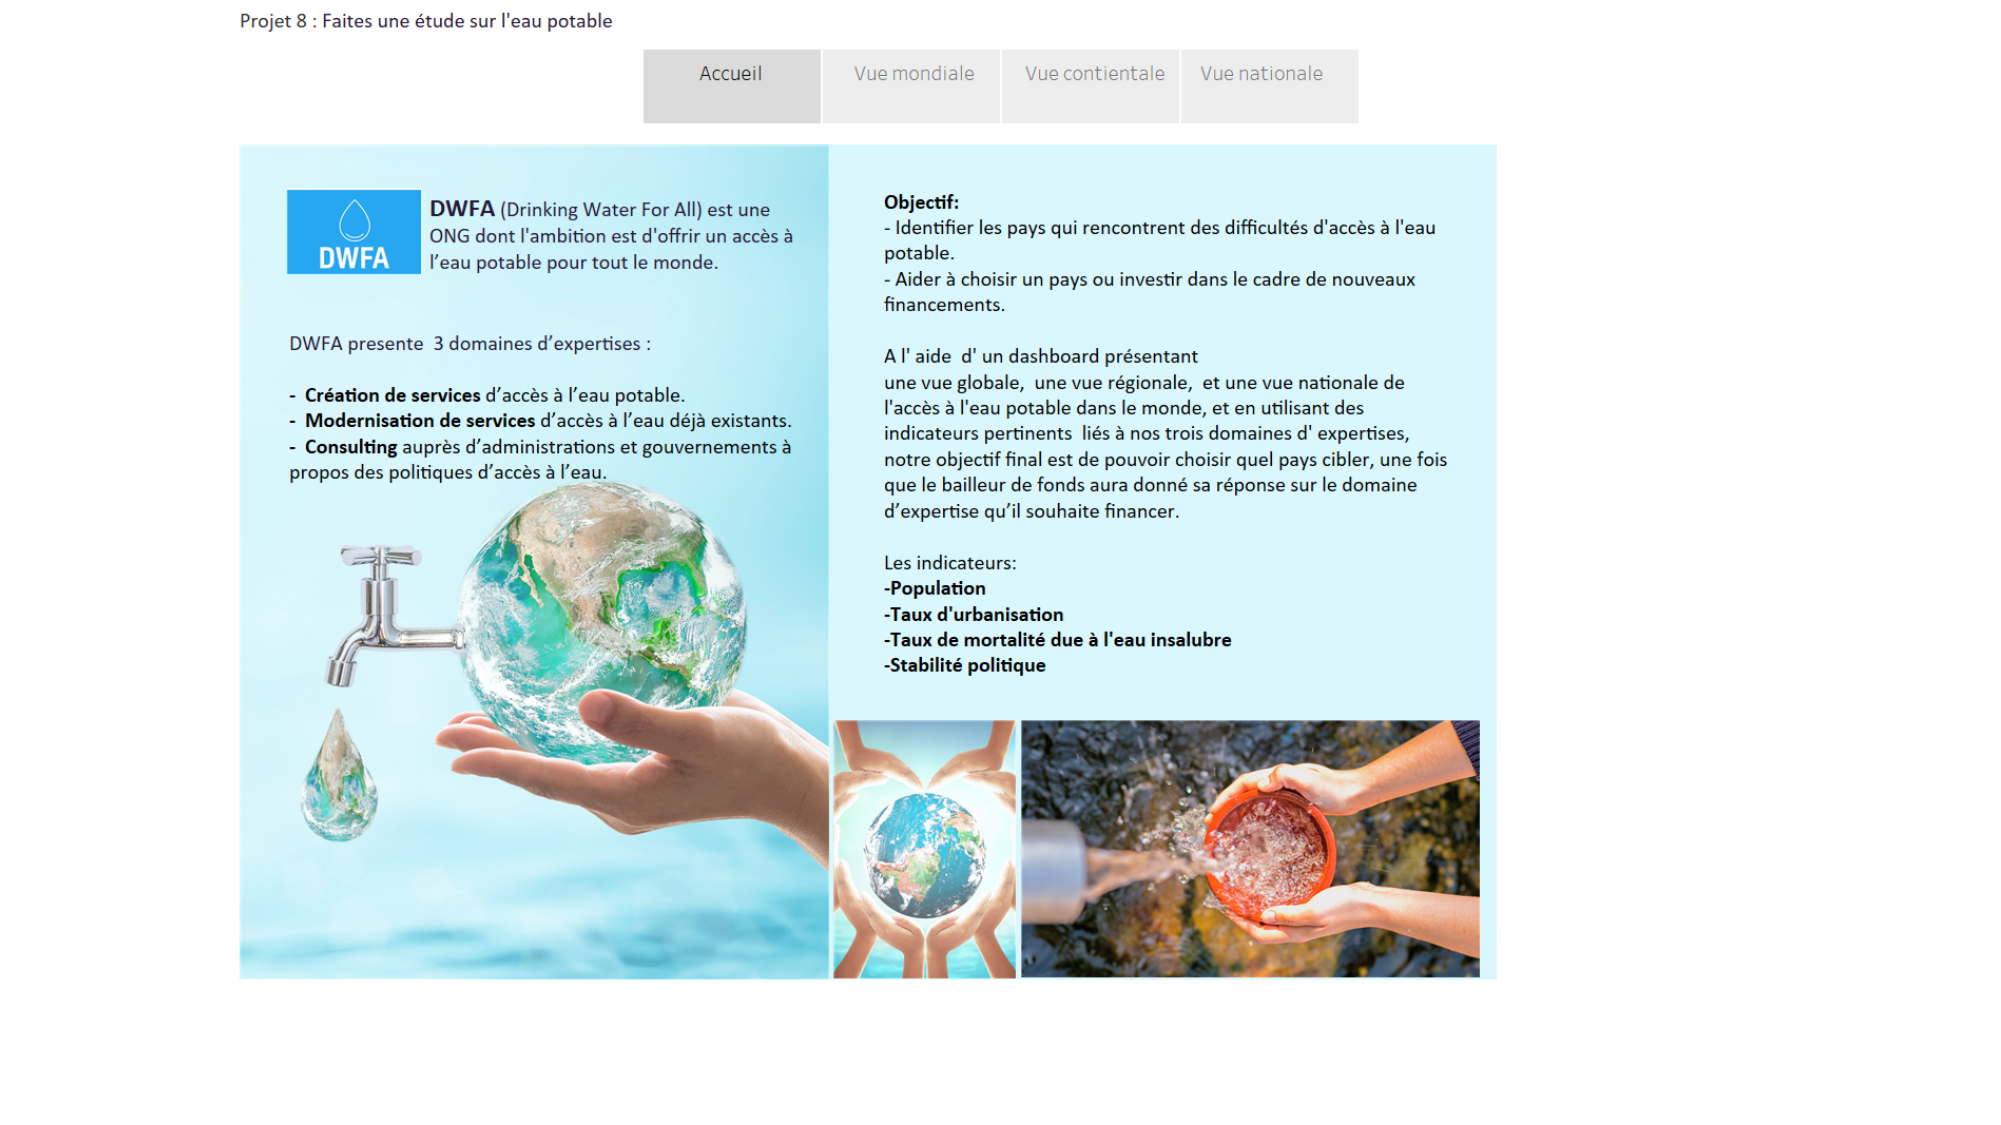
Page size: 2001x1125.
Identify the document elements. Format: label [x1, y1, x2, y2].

picture [227, 0, 1773, 1125]
